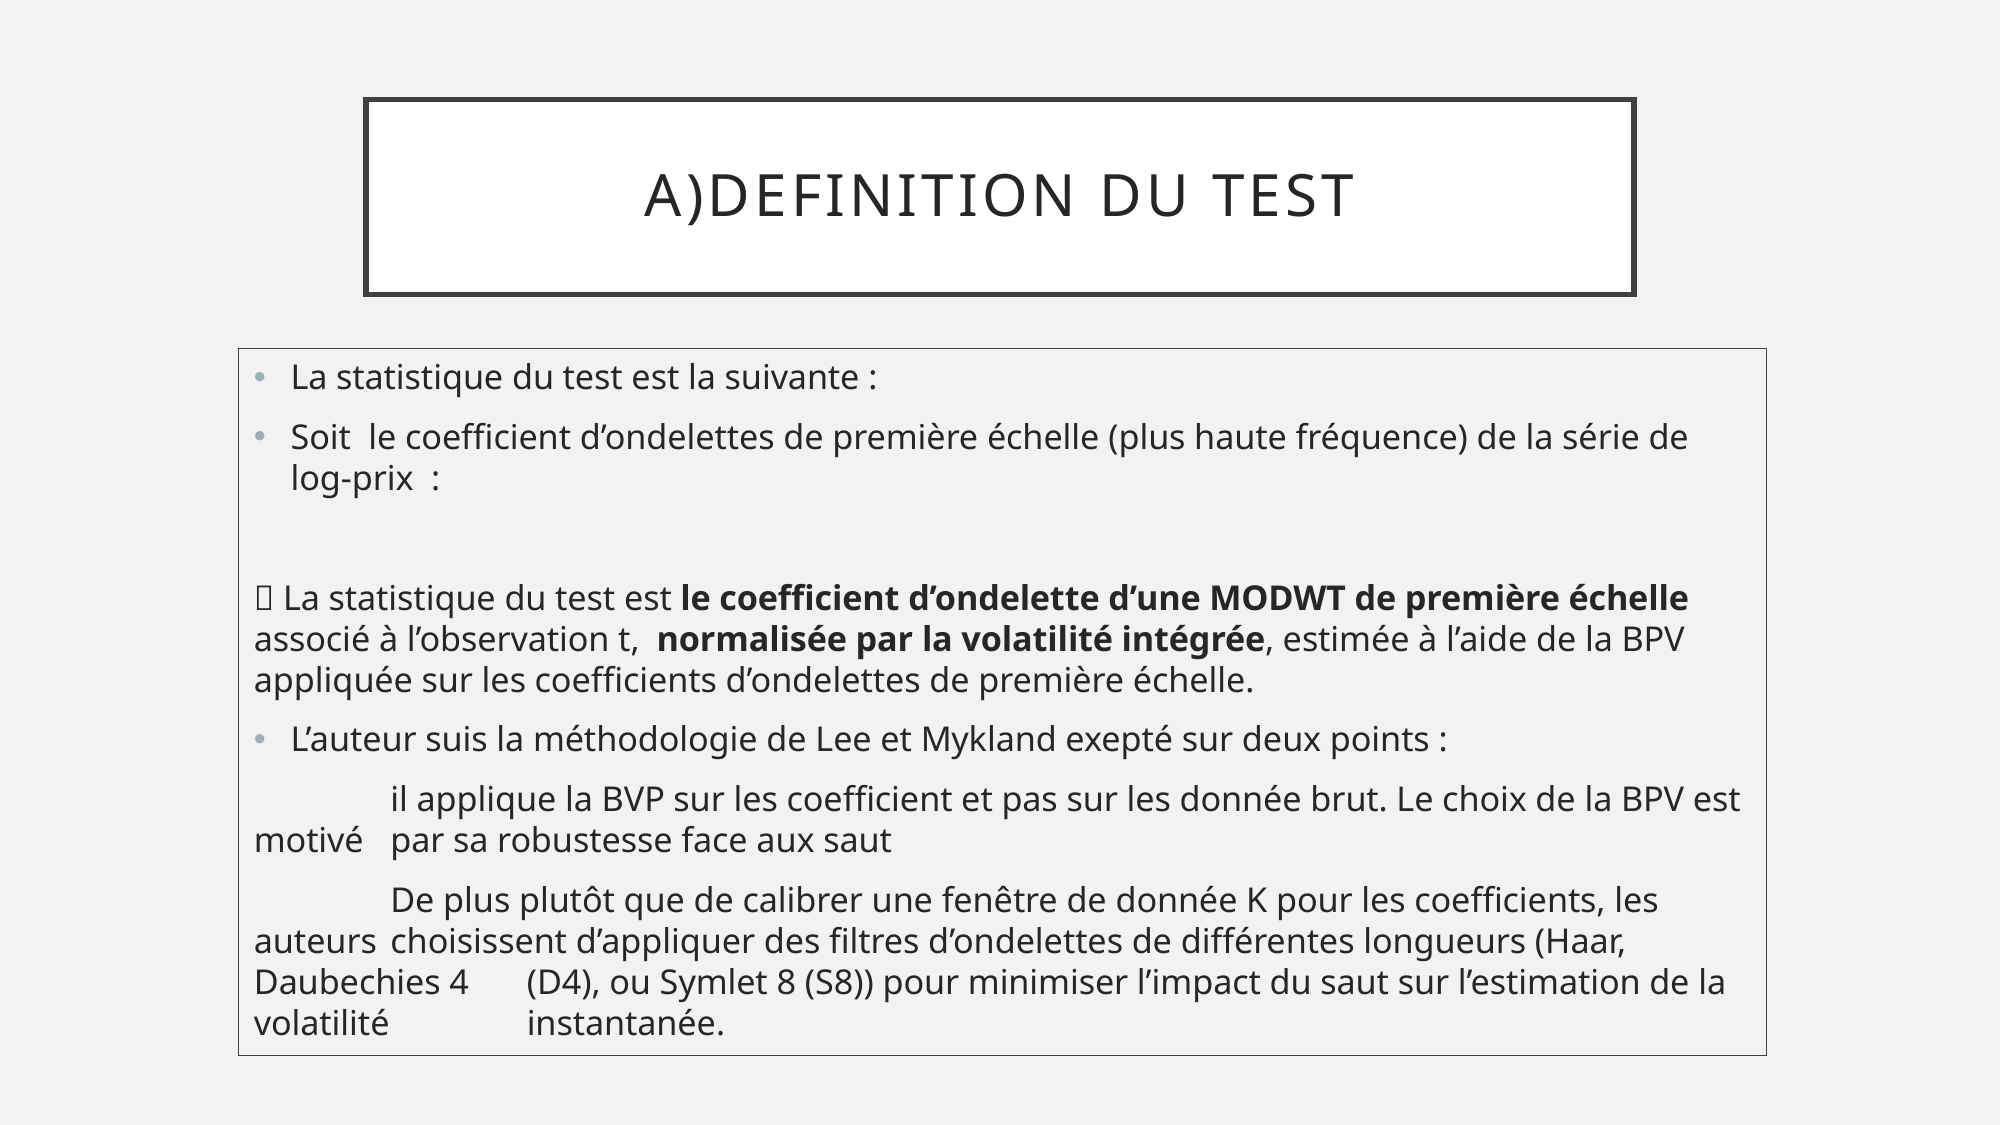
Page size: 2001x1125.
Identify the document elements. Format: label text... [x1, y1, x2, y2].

title A)Definition du test [363, 97, 1637, 297]
